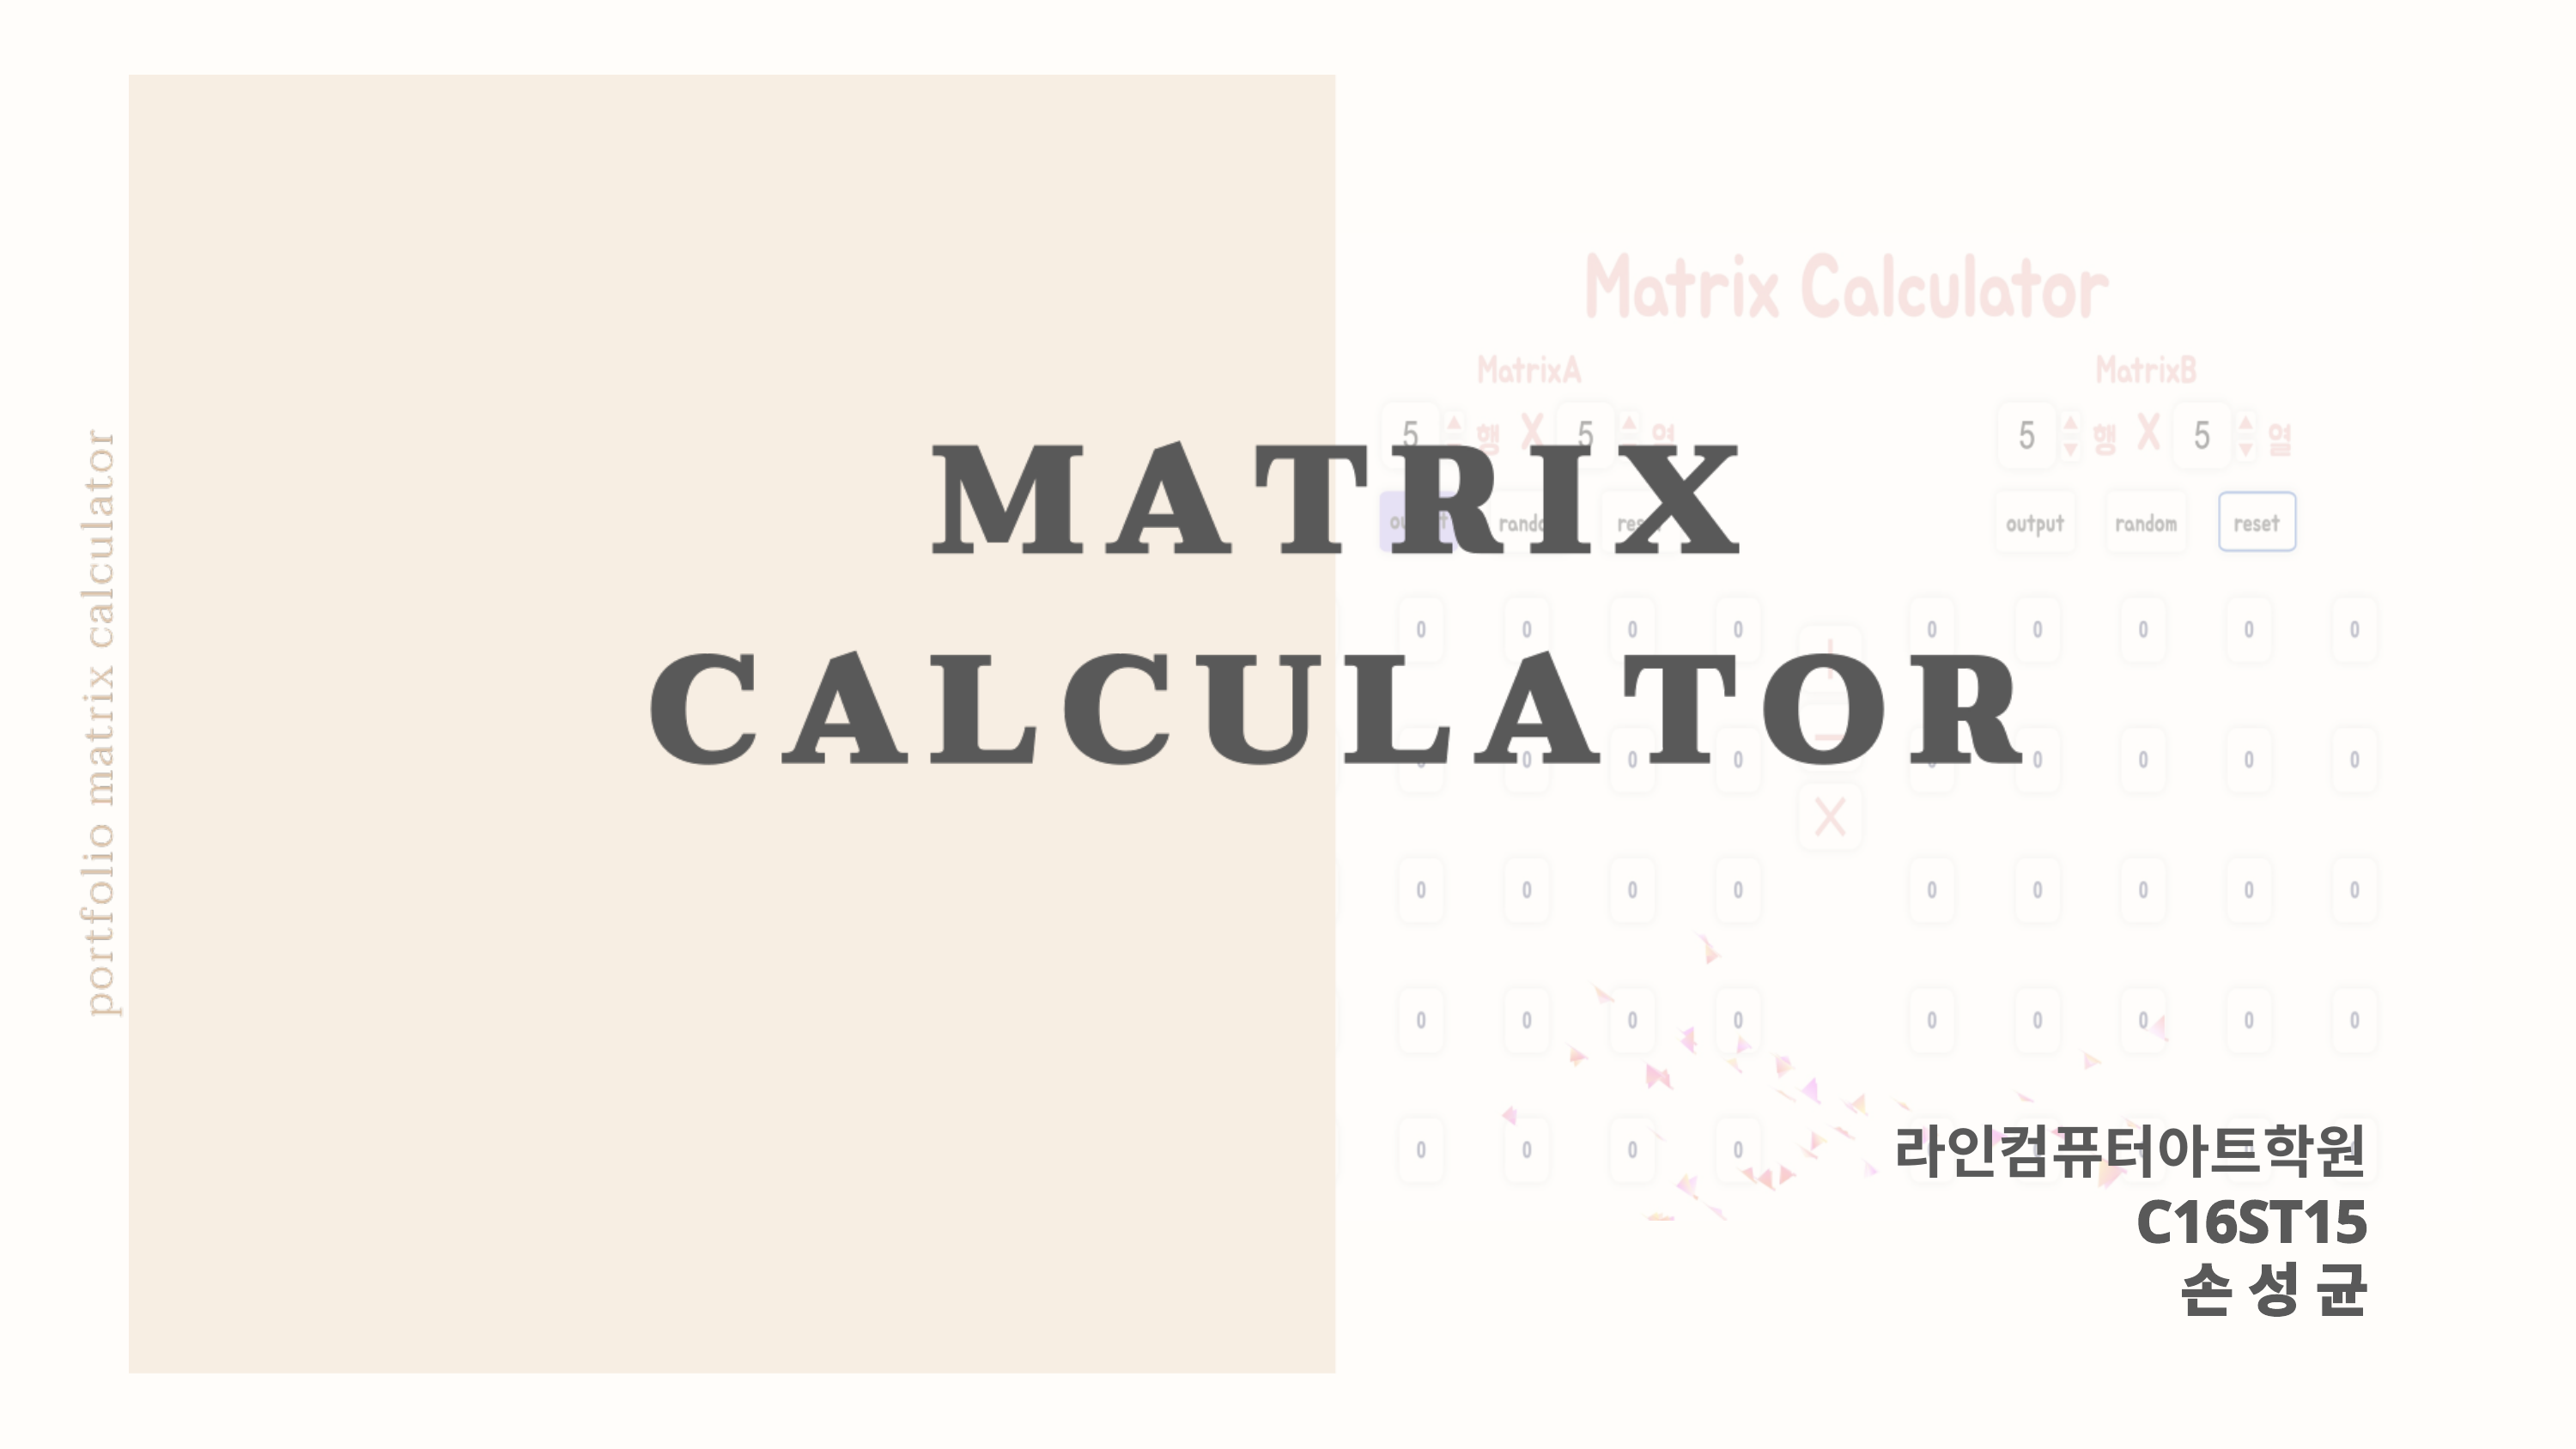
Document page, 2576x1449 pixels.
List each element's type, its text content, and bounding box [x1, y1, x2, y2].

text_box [1341, 233, 2473, 1221]
text_box 라인컴퓨터아트학원 C16ST15 손 성 균 [1757, 1228, 2382, 1329]
picture [591, 353, 2069, 856]
picture [0, 411, 509, 1223]
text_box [128, 75, 1337, 1373]
